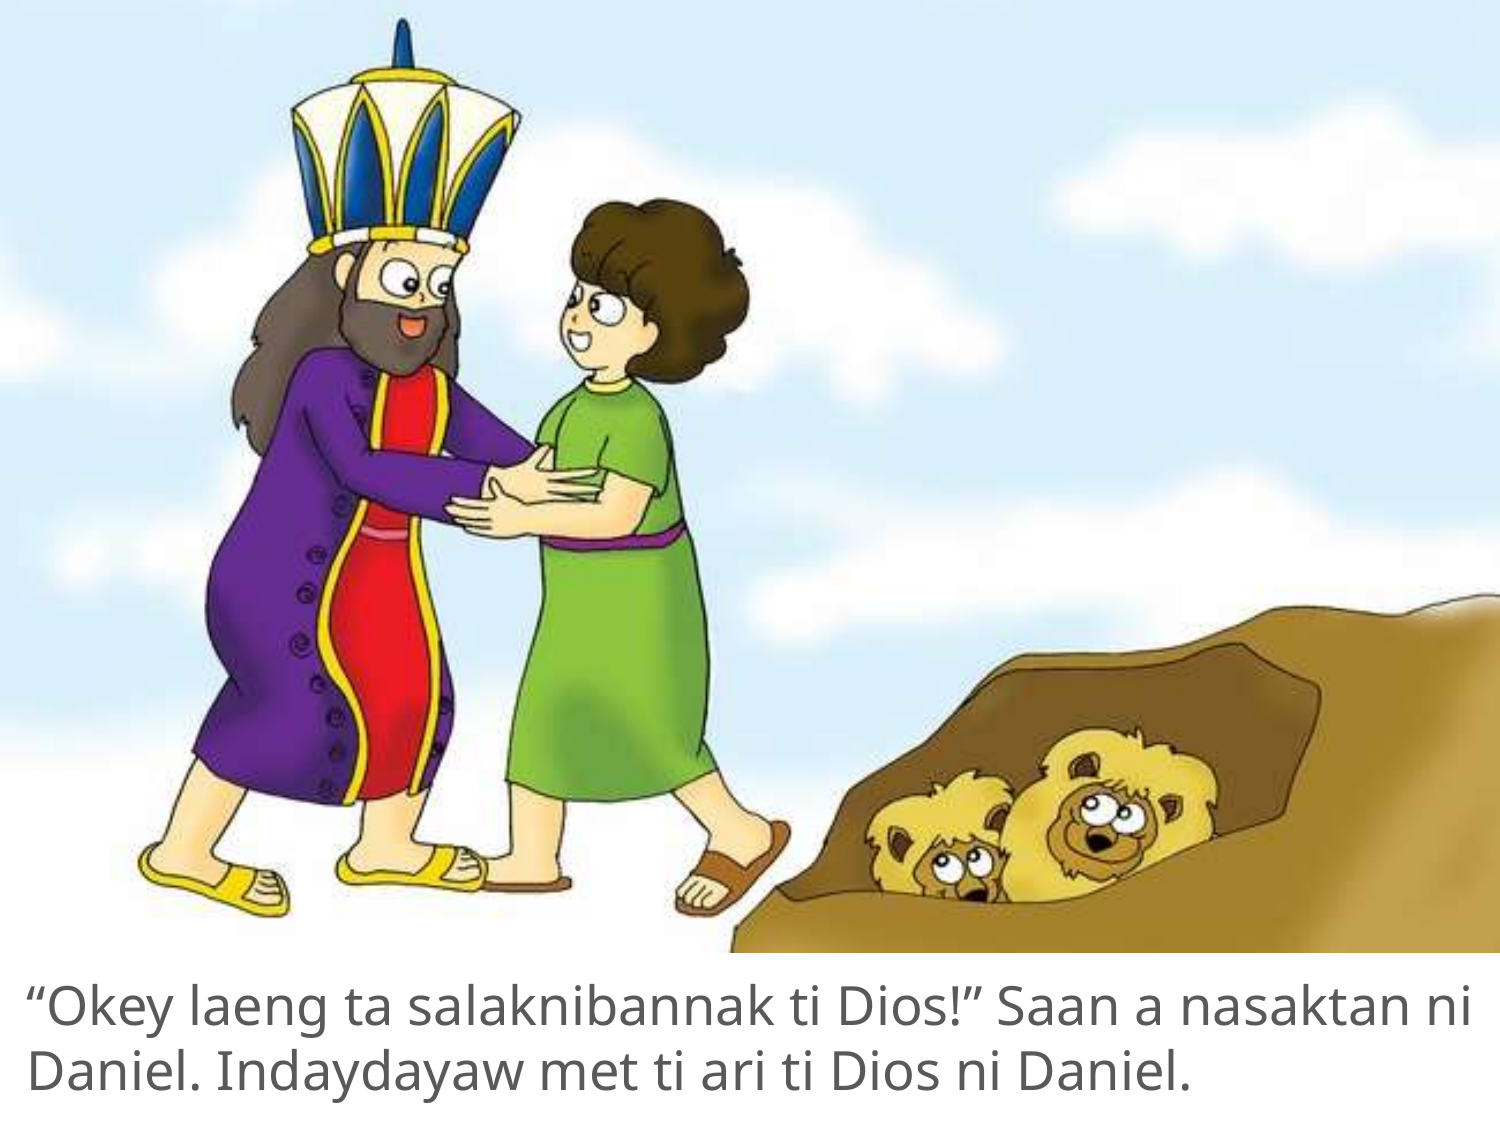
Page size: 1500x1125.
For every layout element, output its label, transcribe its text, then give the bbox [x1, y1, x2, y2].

picture [0, 0, 1500, 953]
text_box “Okey laeng ta salaknibannak ti Dios!” Saan a nasaktan ni Daniel. Indaydayaw met ti ari ti Dios ni Daniel. [11, 964, 1498, 1109]
